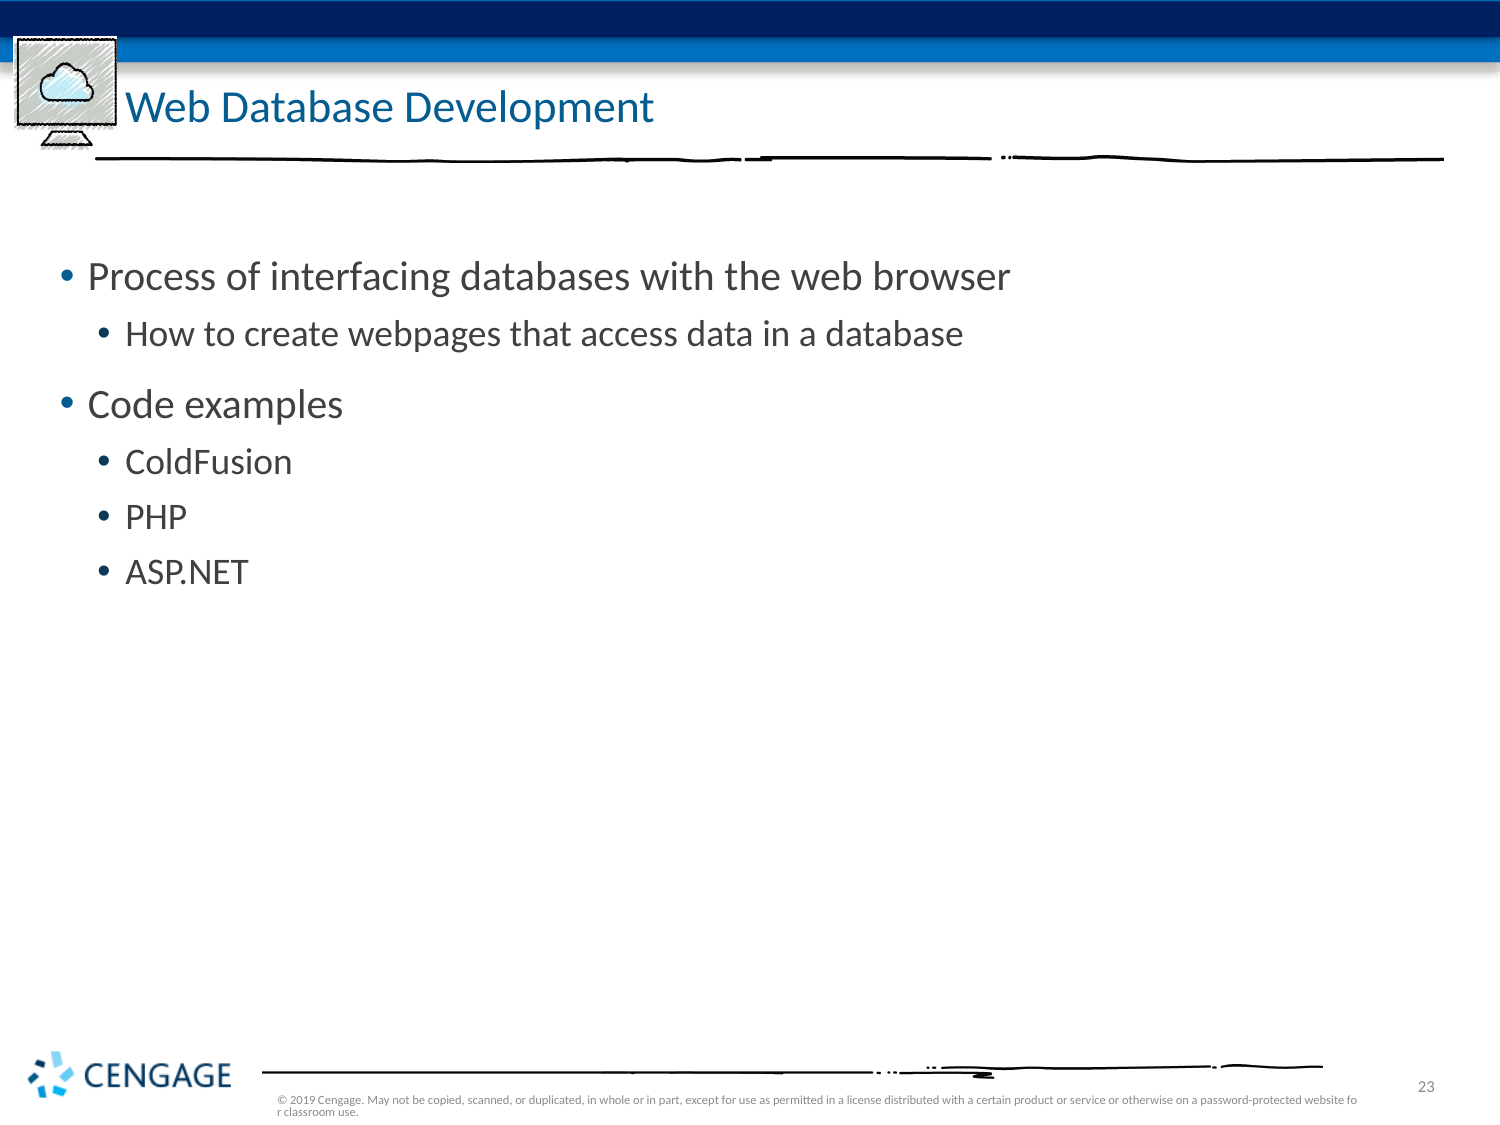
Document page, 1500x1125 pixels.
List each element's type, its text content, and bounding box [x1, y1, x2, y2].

picture [262, 1064, 1323, 1079]
footer © 2019 Cengage. May not be copied, scanned, or duplicated, in whole or in part, except for use as permitted in a license distributed with a certain product or service or otherwise on a password-protected website for classroom use. [262, 1079, 1375, 1120]
picture [95, 155, 1444, 163]
list Process of interfacing databases with the web browser How to create webpages that access data in a database Code examples ColdFusion PHP ASP.NET [59, 252, 1441, 597]
title Web Database Development [125, 66, 1442, 150]
picture [13, 36, 117, 151]
picture [7, 1037, 244, 1111]
